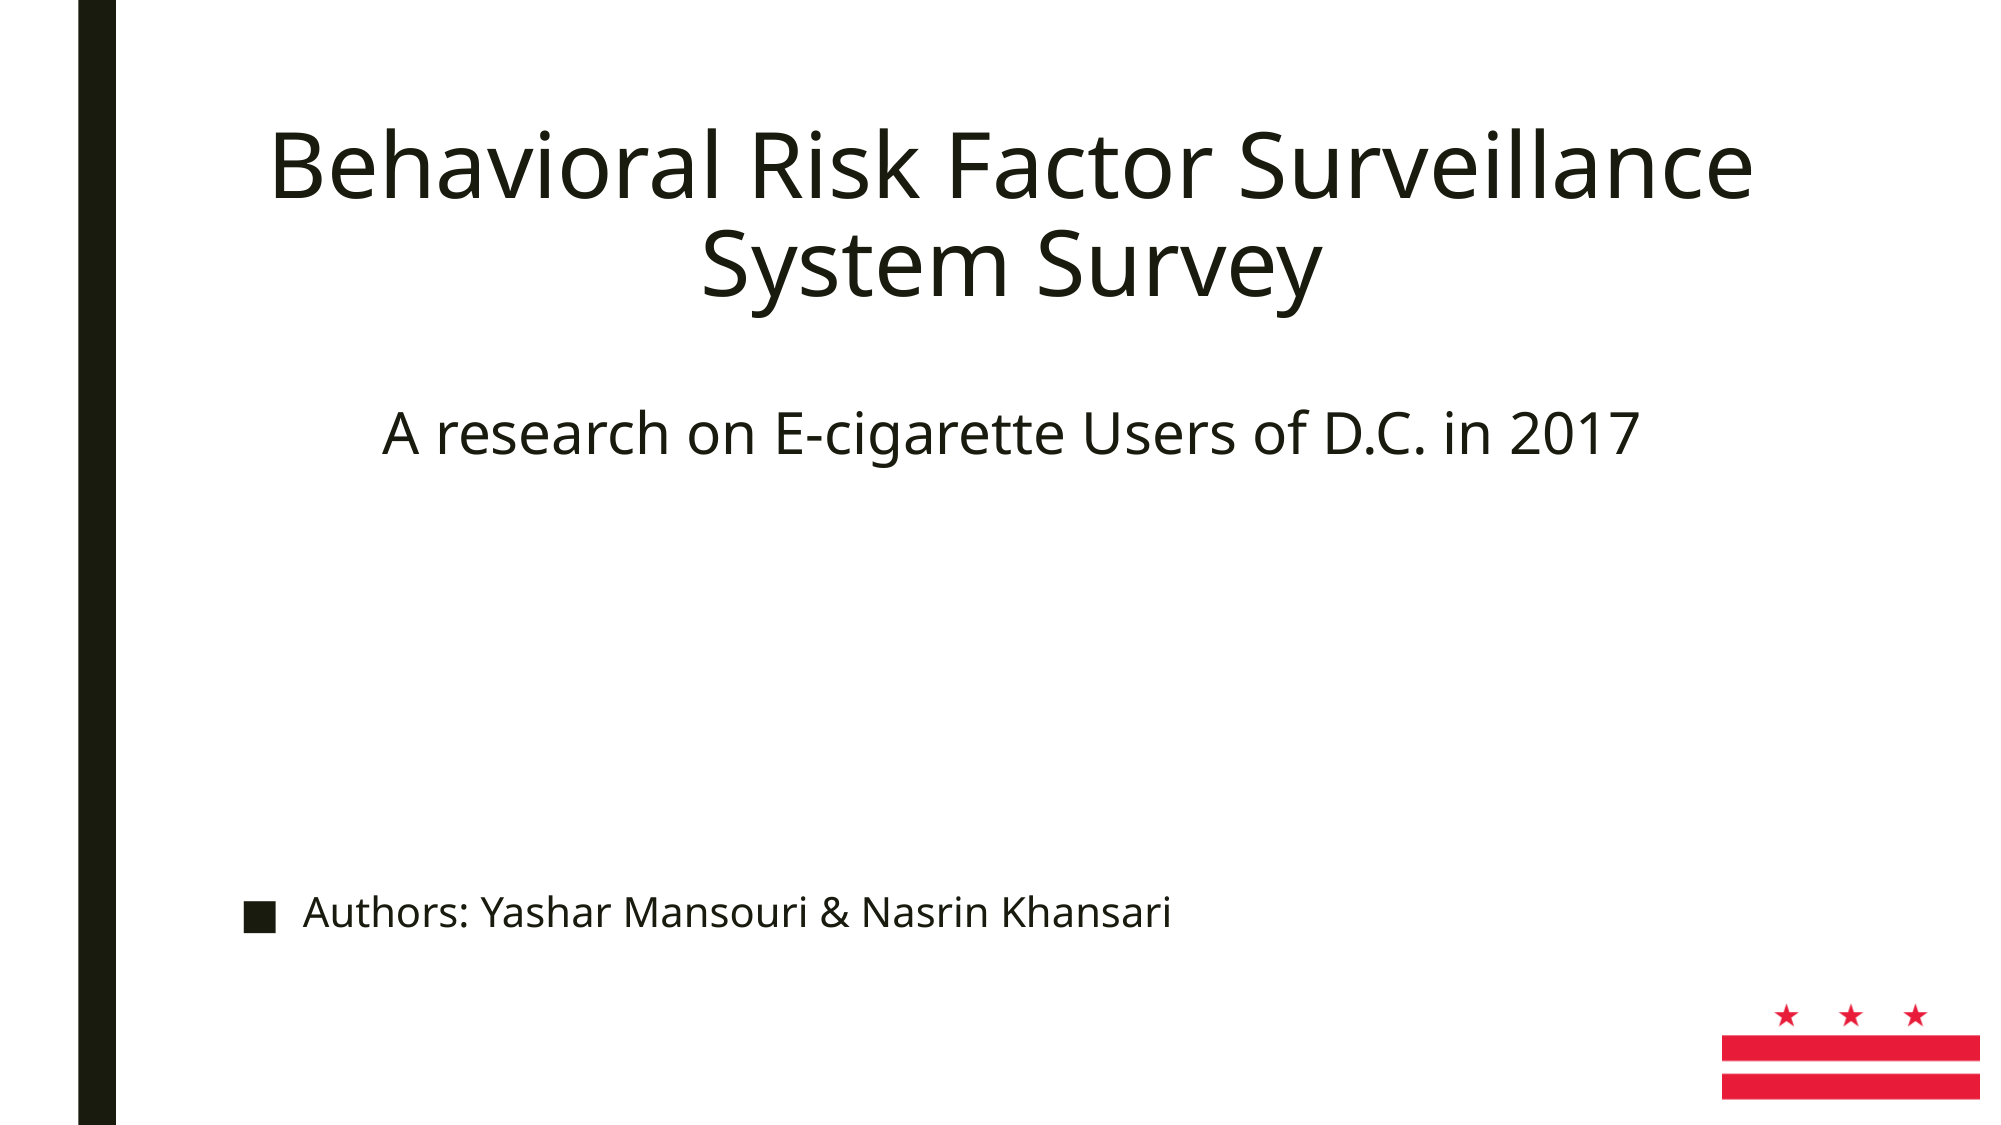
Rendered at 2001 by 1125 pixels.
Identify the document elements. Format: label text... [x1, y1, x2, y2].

list Authors: Yashar Mansouri & Nasrin Khansari [225, 375, 1800, 963]
title Behavioral Risk Factor Surveillance System Survey A research on E-cigarette Users of D.C. in 2017 [225, 112, 1800, 357]
picture [1722, 997, 1980, 1125]
